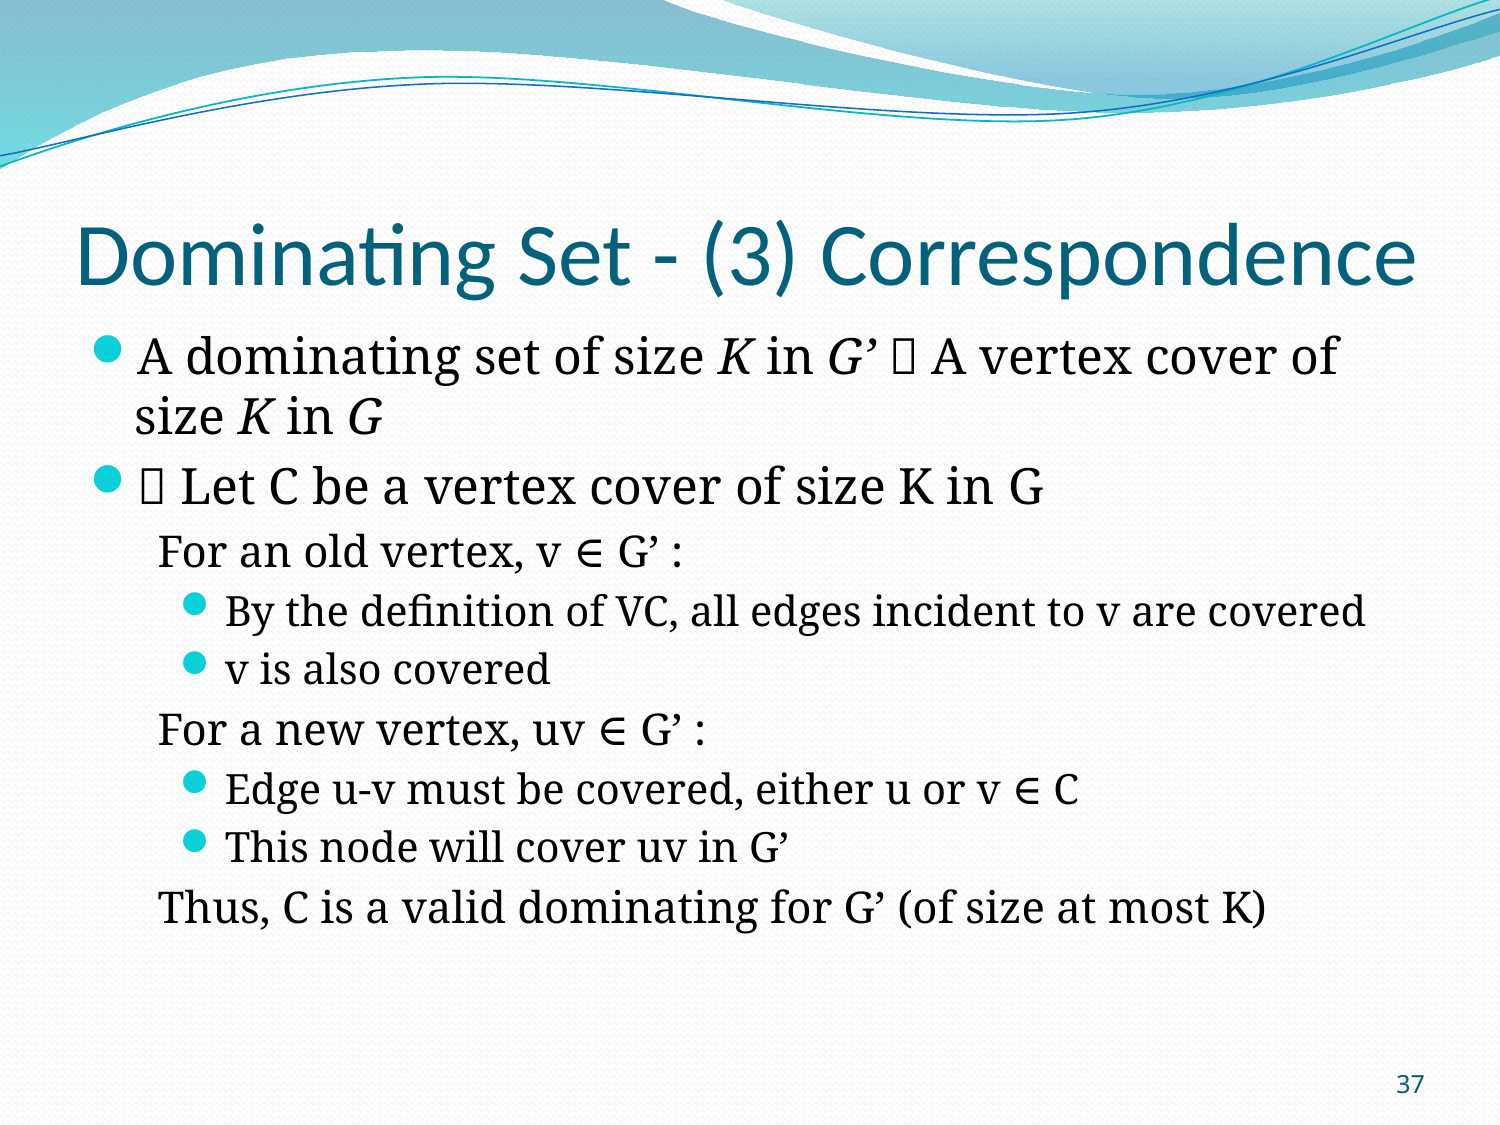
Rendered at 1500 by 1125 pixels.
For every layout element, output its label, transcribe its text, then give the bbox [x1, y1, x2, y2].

slide_number 37 [1299, 1042, 1425, 1103]
list A dominating set of size K in G’  A vertex cover of size K in G  Let C be a vertex cover of size K in G For an old vertex, v ∈ G’ : By the definition of VC, all edges incident to v are covered v is also covered For a new vertex, uv ∈ G’ : Edge u-v must be covered, either u or v ∈ C This node will cover uv in G’ Thus, C is a valid dominating for G’ (of size at most K) [75, 317, 1425, 1038]
title Dominating Set - (3) Correspondence [75, 115, 1425, 303]
